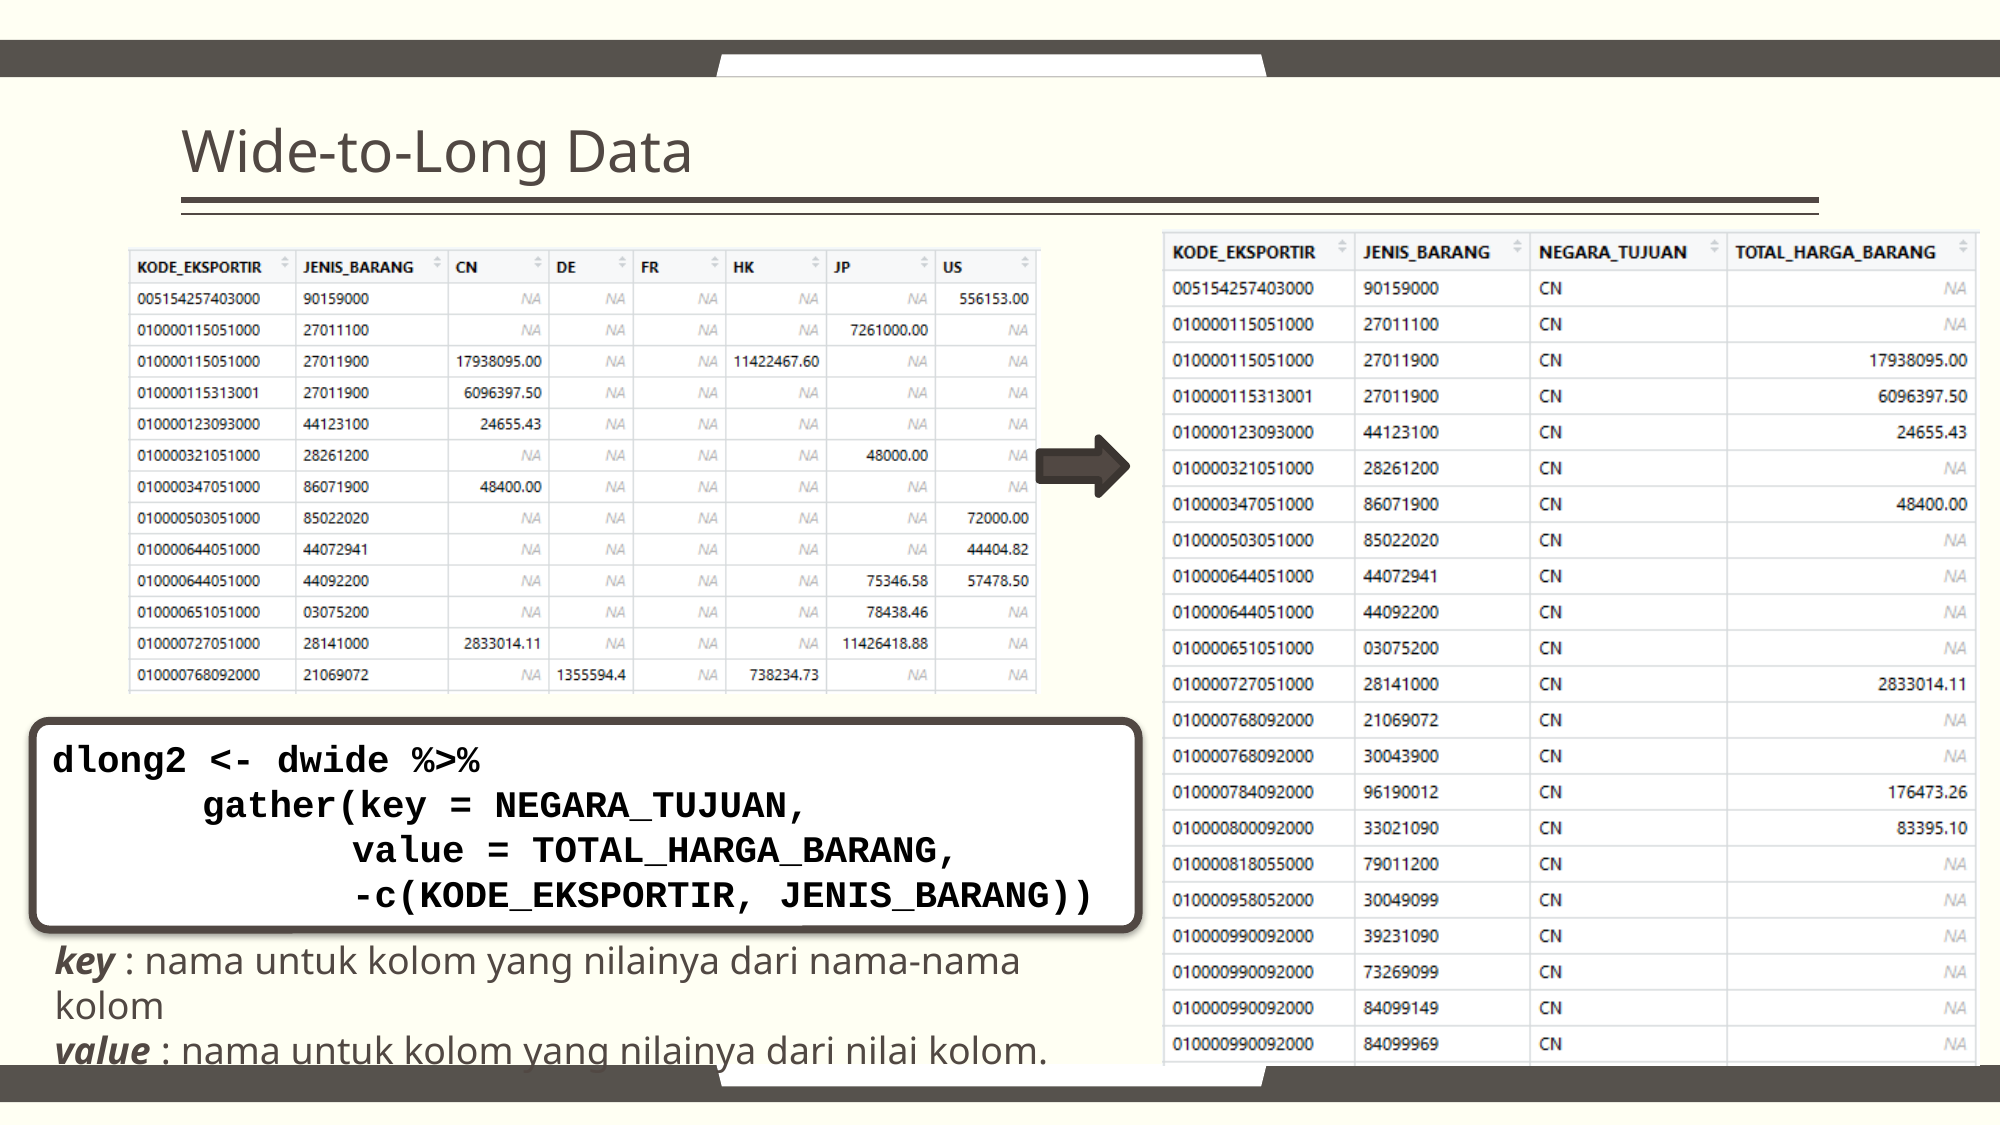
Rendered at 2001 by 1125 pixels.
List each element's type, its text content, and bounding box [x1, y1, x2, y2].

title Wide-to-Long Data [181, 12, 1819, 193]
picture [1162, 229, 1980, 1066]
text_box [1046, 434, 1131, 498]
picture [128, 247, 1041, 694]
text_box dlong2 <- dwide %>% gather(key = NEGARA_TUJUAN, value = TOTAL_HARGA_BARANG, -c(KODE_EKSPORTIR, JENIS_BARANG)) [28, 716, 1143, 933]
text_box key : nama untuk kolom yang nilainya dari nama-nama kolom value : nama untuk kolom yang nilainya dari nilai kolom. [39, 929, 1127, 1080]
